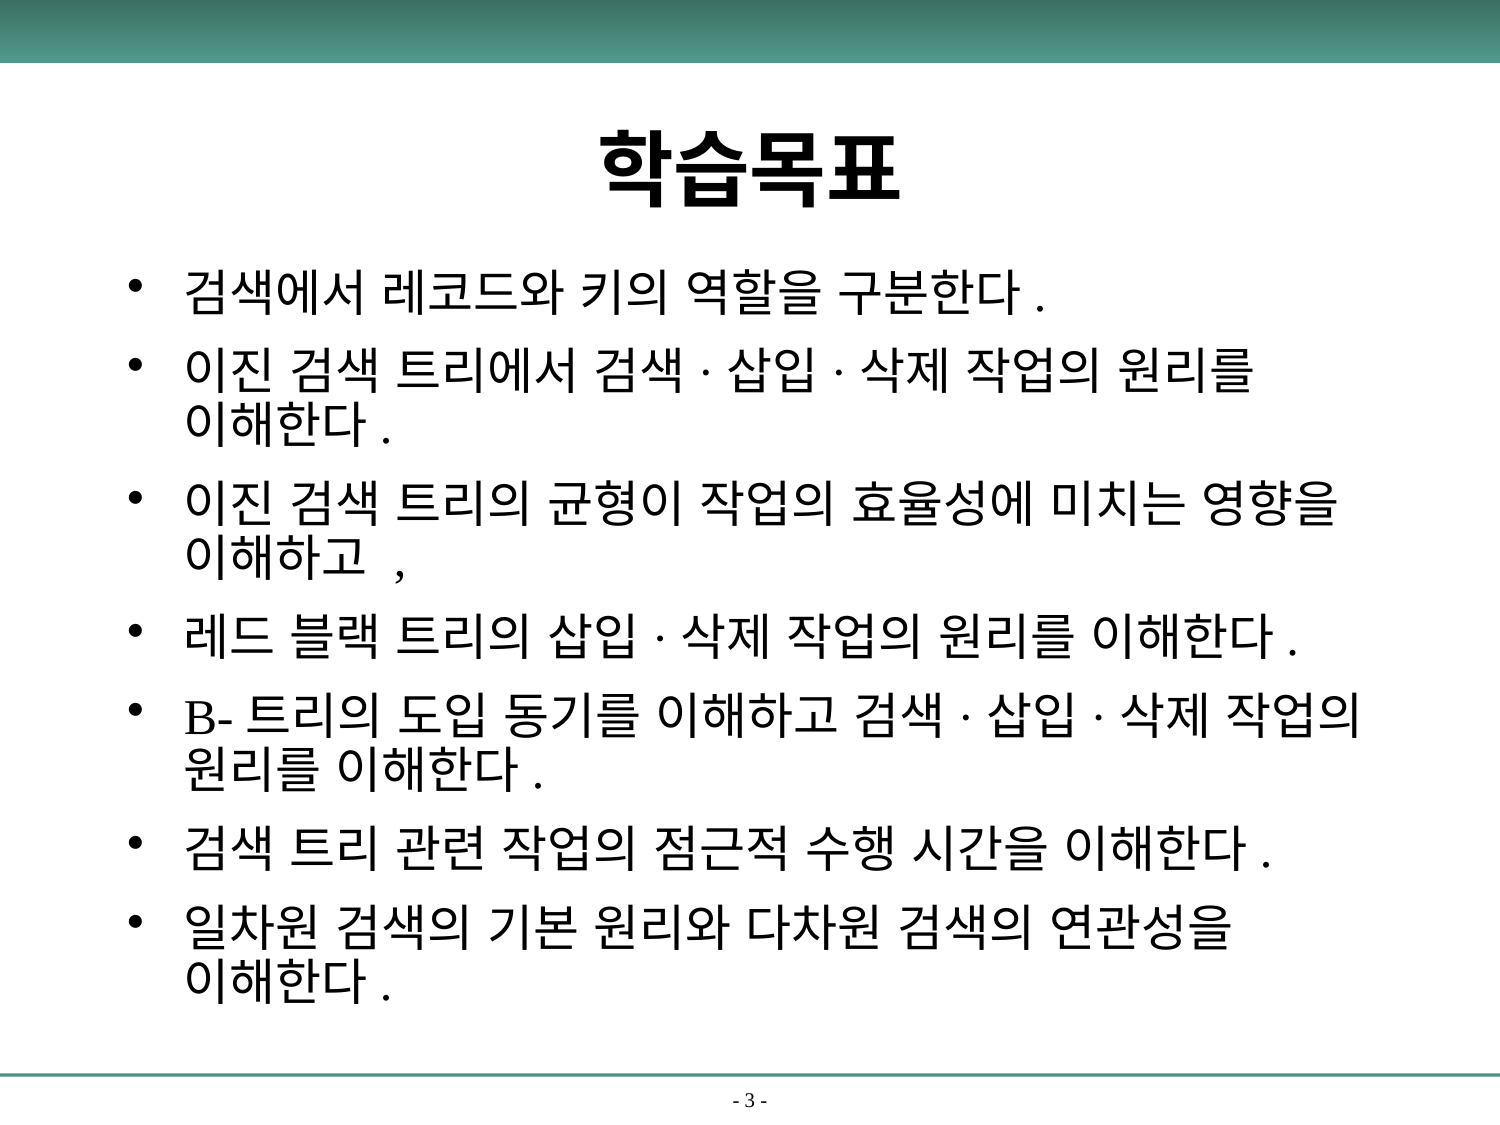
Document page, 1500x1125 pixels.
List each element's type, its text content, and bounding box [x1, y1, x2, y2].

title 학습목표 [112, 72, 1388, 261]
list 검색에서 레코드와 키의 역할을 구분한다. 이진 검색 트리에서 검색·삽입·삭제 작업의 원리를 이해한다. 이진 검색 트리의 균형이 작업의 효율성에 미치는 영향을 이해하고 , 레드 블랙 트리의 삽입·삭제 작업의 원리를 이해한다. B-트리의 도입 동기를 이해하고 검색·삽입·삭제 작업의 원리를 이해한다. 검색 트리 관련 작업의 점근적 수행 시간을 이해한다. 일차원 검색의 기본 원리와 다차원 검색의 연관성을 이해한다. [112, 261, 1388, 1027]
